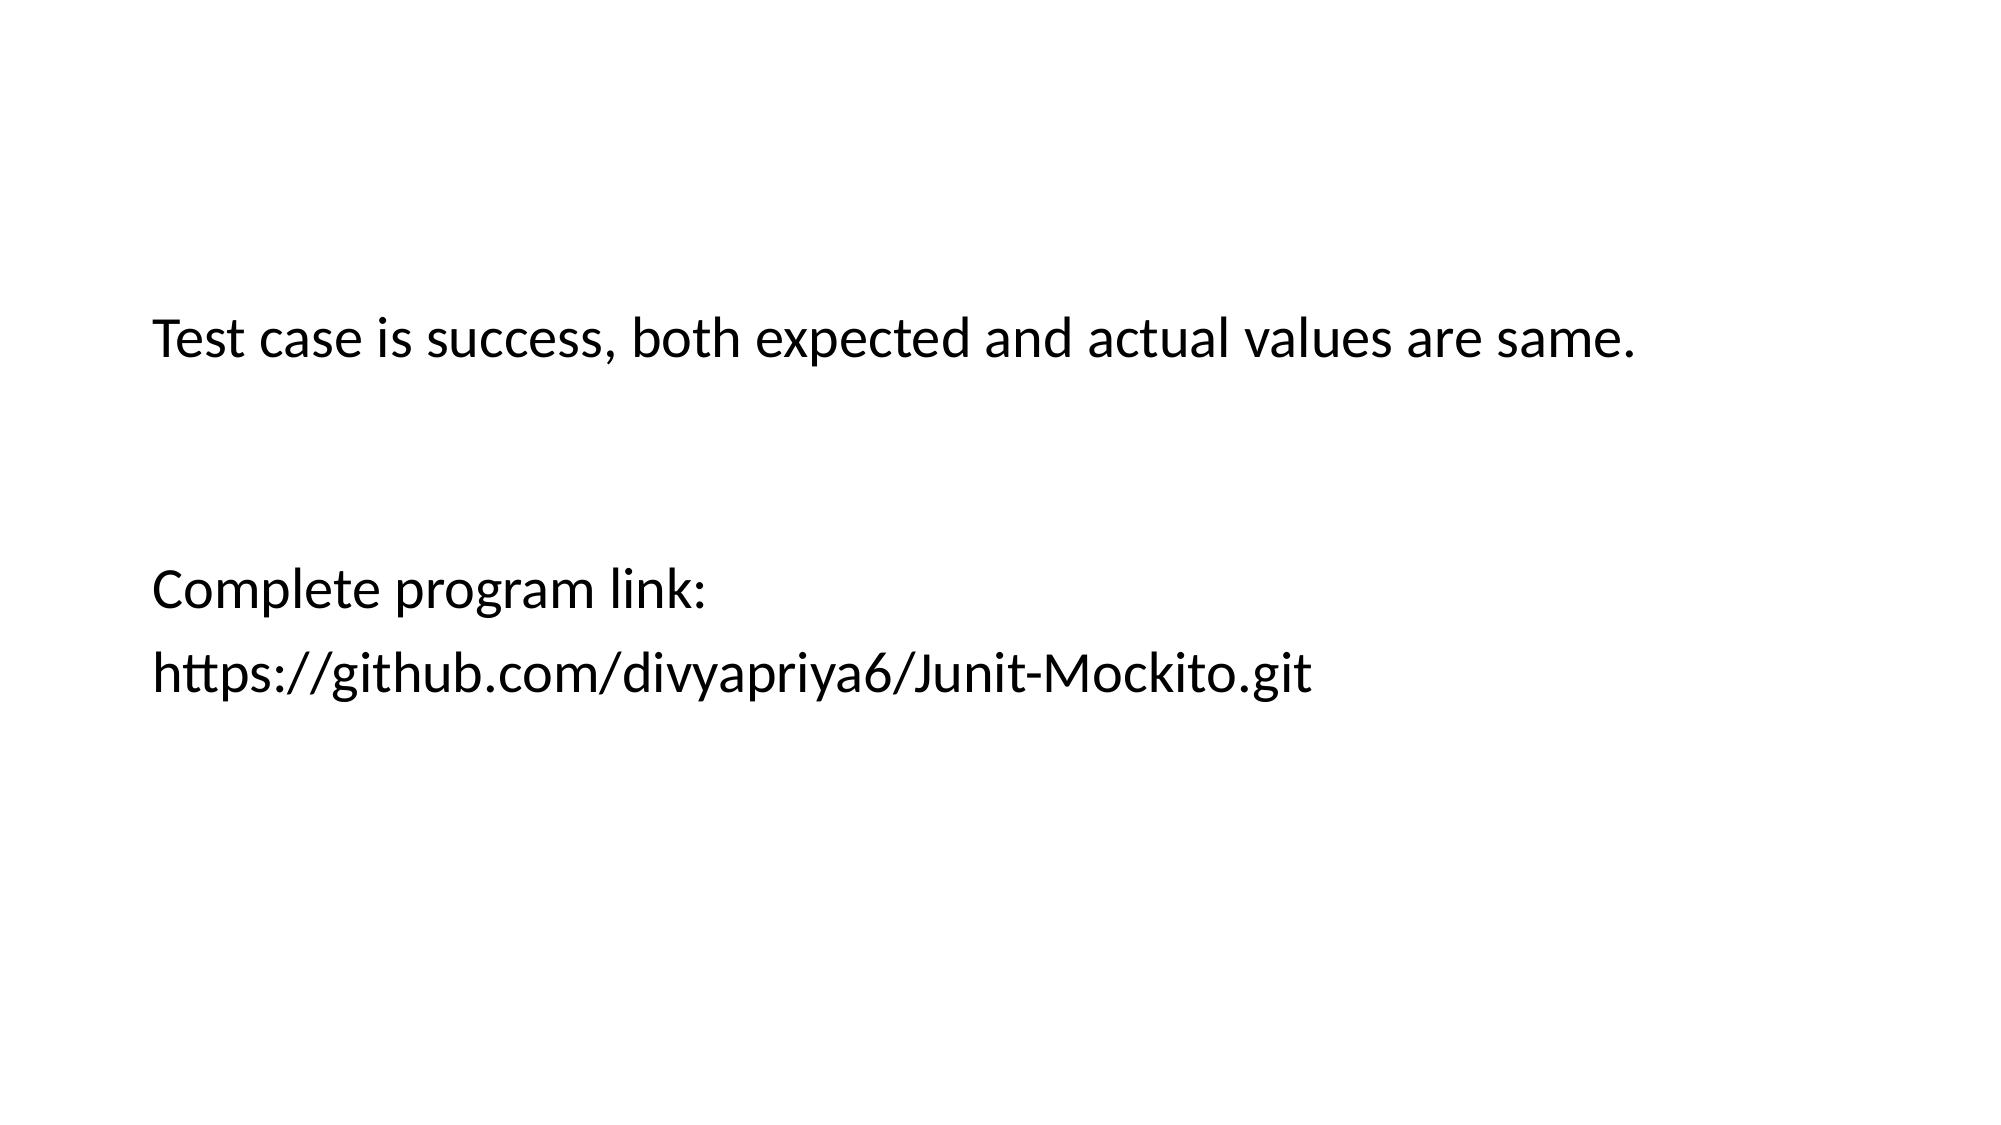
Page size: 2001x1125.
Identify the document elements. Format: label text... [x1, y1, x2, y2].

list Test case is success, both expected and actual values are same. Complete program link: https://github.com/divyapriya6/Junit-Mockito.git [137, 299, 1863, 1014]
